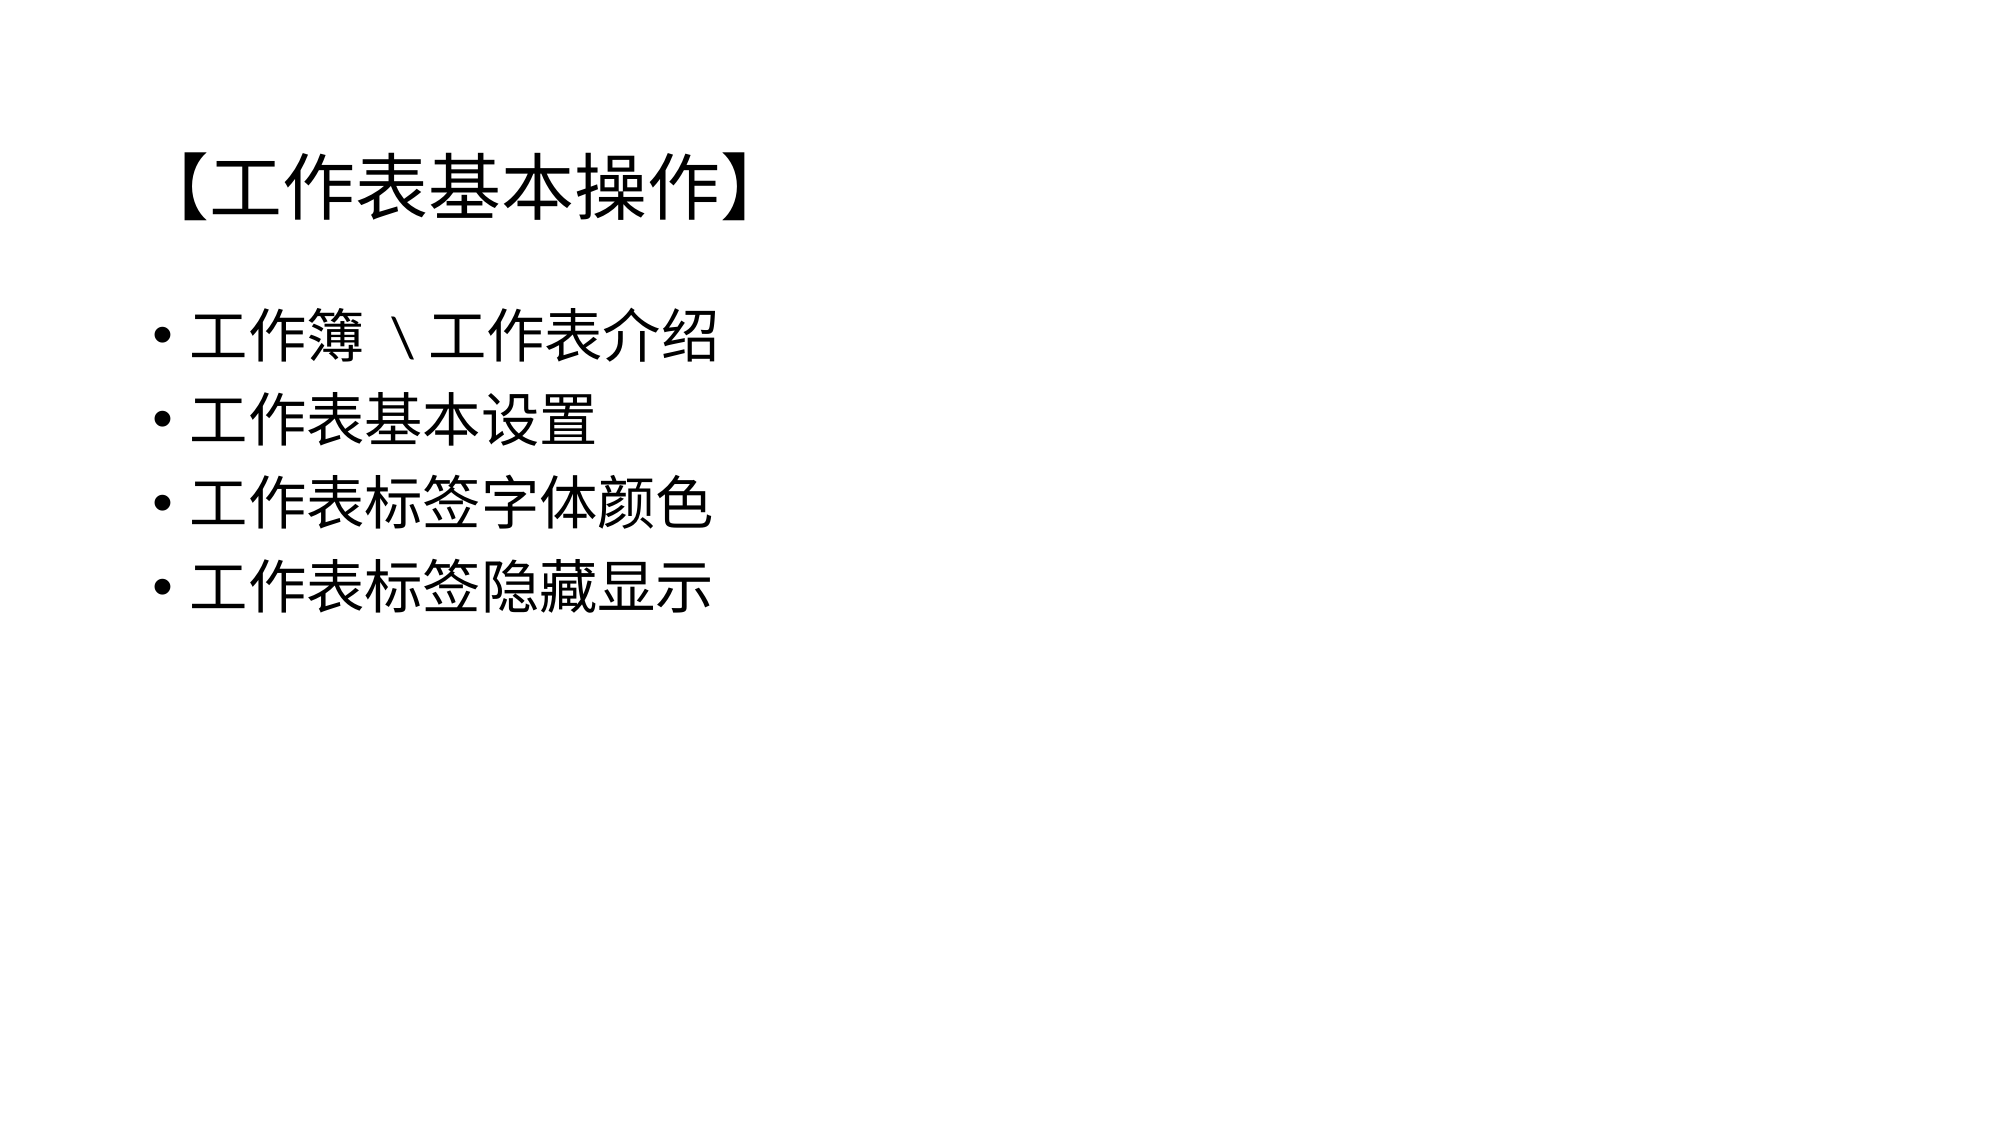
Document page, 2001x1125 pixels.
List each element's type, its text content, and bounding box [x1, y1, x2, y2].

list 工作簿 \工作表介绍 工作表基本设置 工作表标签字体颜色 工作表标签隐藏显示 [137, 299, 1863, 1014]
title 【工作表基本操作】 [121, 81, 1847, 300]
